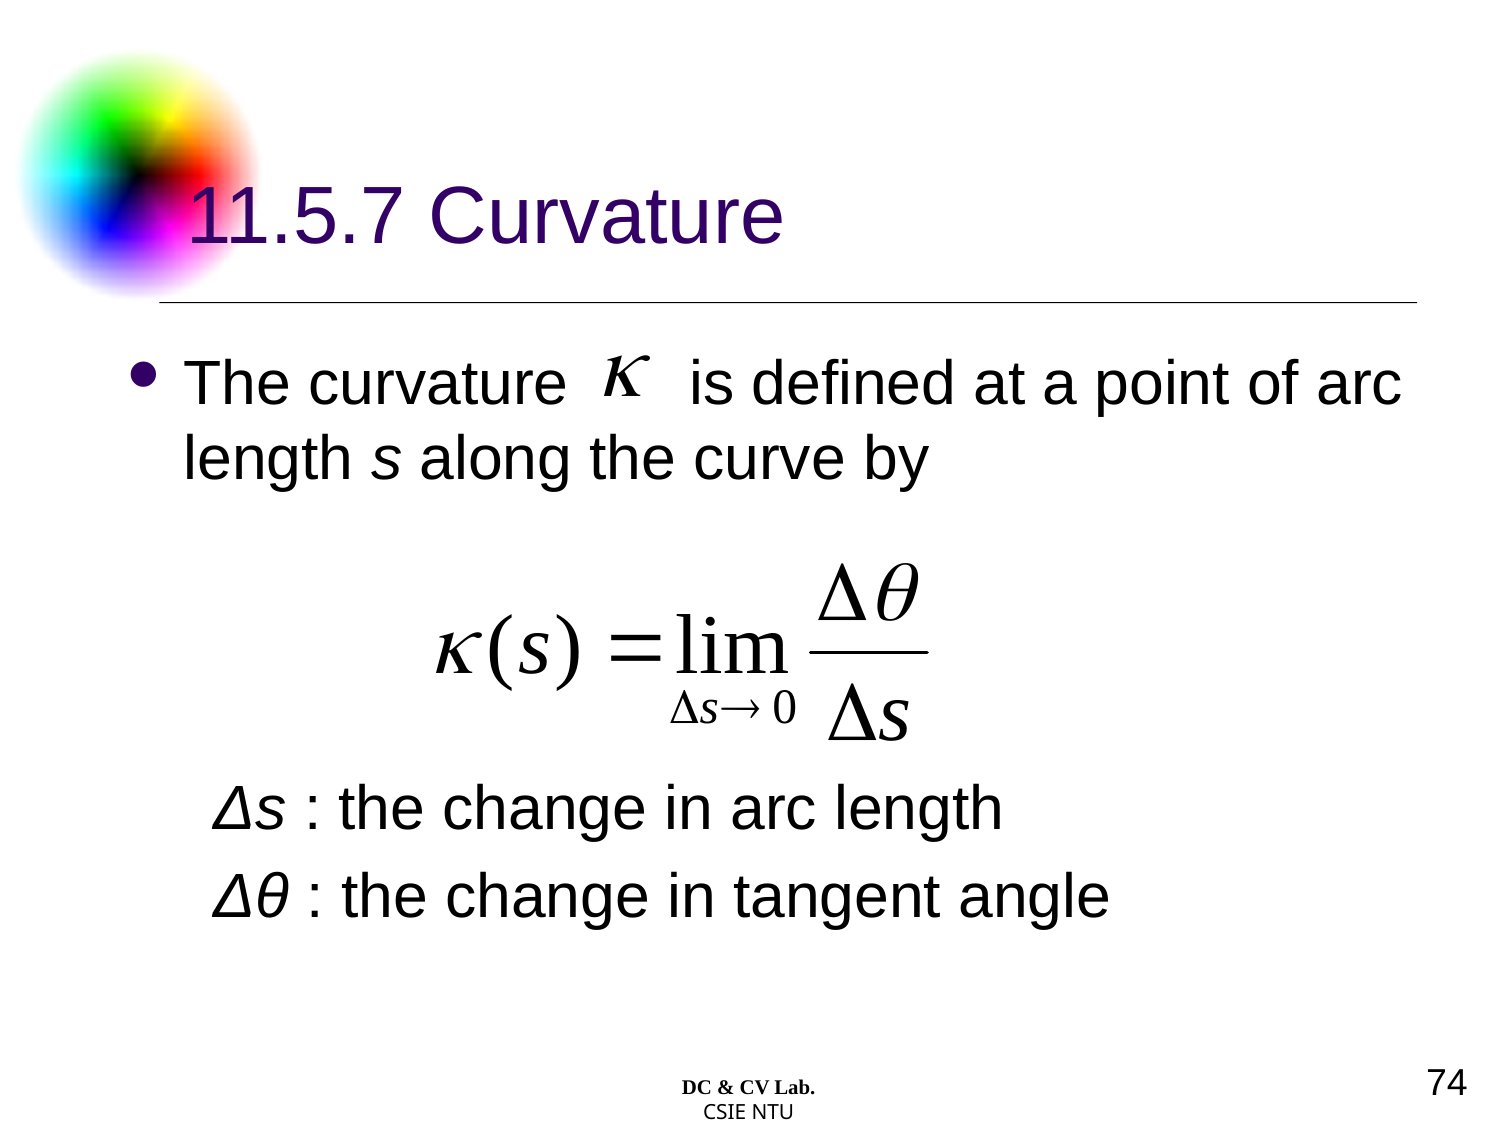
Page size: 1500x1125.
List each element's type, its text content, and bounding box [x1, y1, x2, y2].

footer DC & CV Lab. CSIE NTU [510, 1066, 987, 1125]
list The curvature is defined at a point of arc length s along the curve by Δs : the change in arc length Δθ : the change in tangent angle [112, 334, 1463, 1059]
text_box 74 [1411, 1050, 1489, 1111]
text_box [589, 339, 669, 411]
picture [0, 42, 272, 318]
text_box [421, 538, 947, 760]
title 11.5.7 Curvature [171, 54, 1500, 268]
